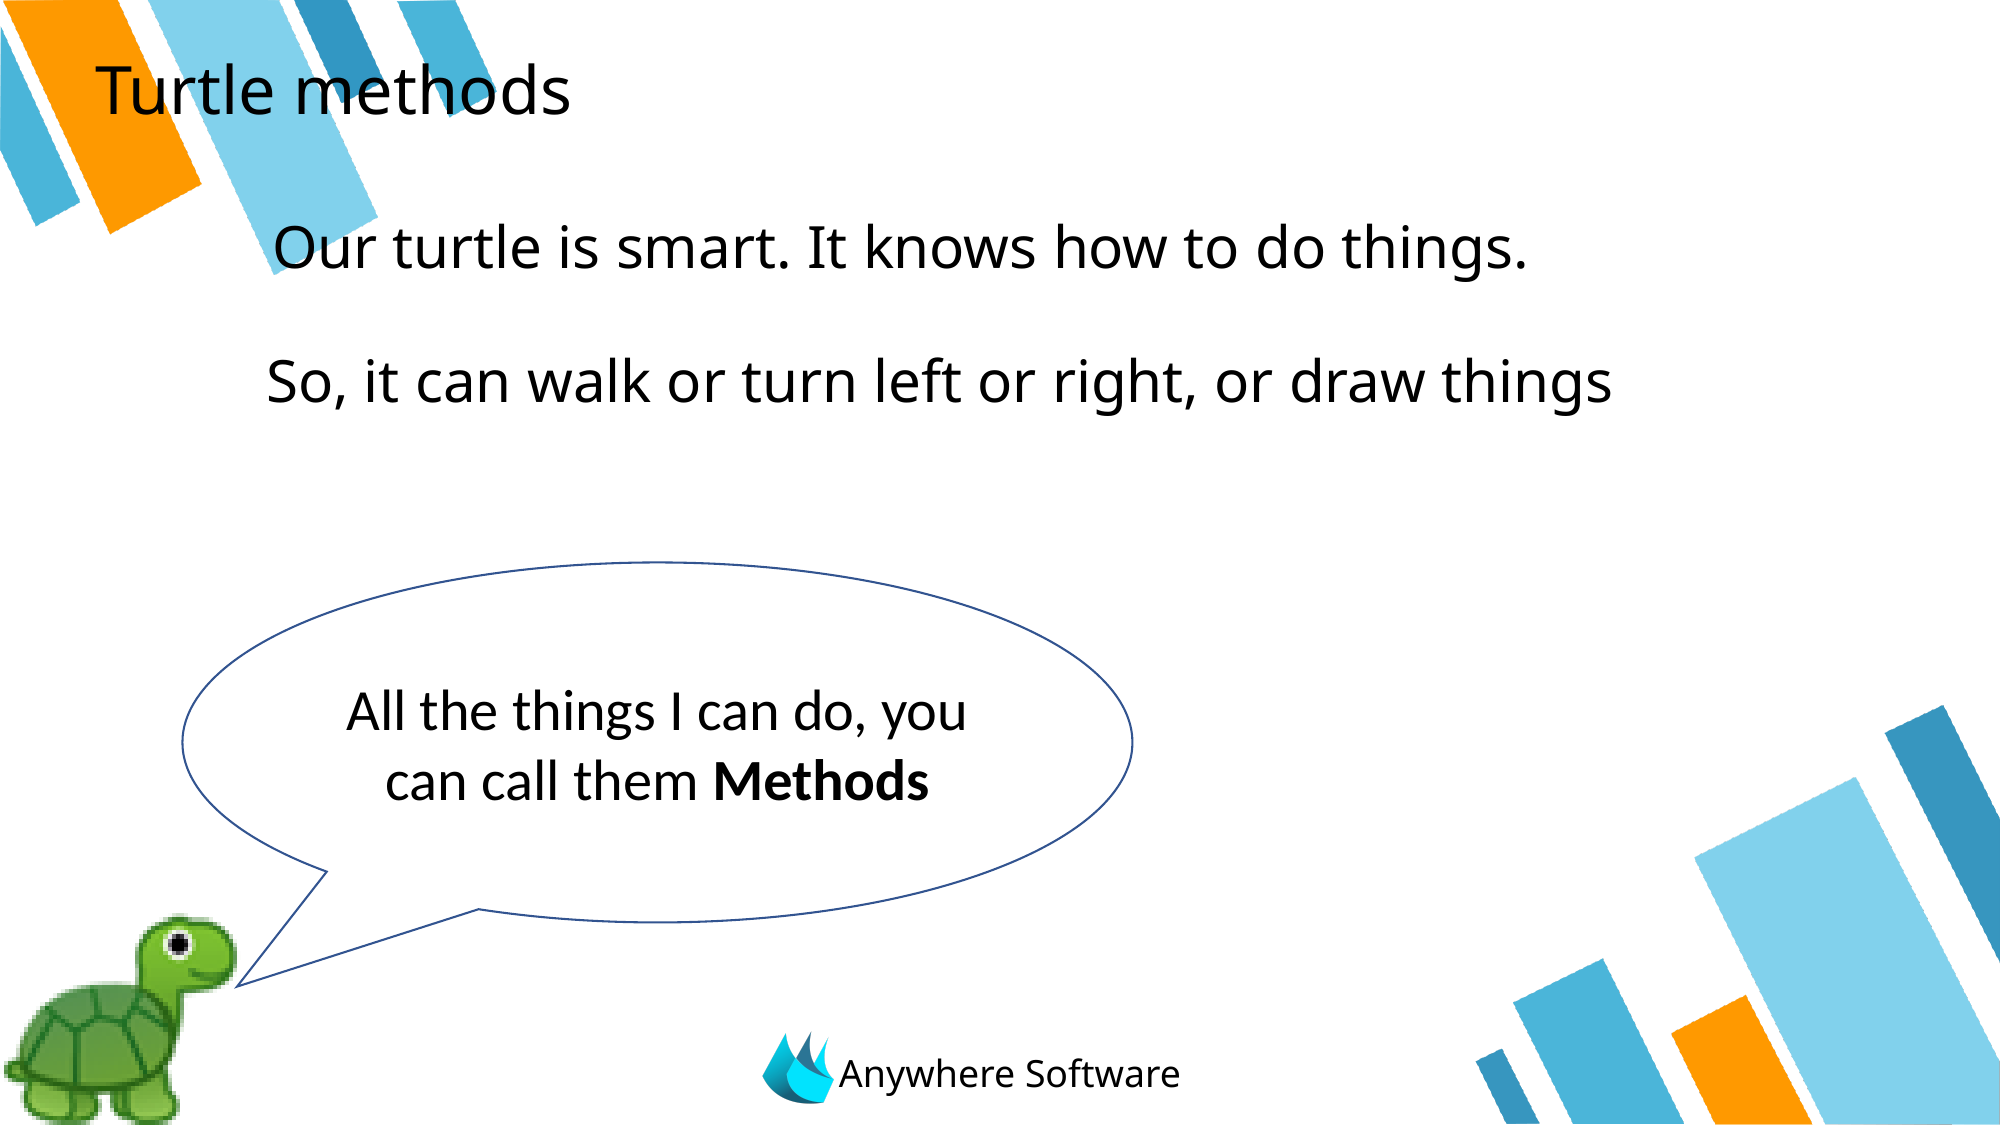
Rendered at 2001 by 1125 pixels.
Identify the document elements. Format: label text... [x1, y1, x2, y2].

picture [0, 0, 2000, 1125]
title Turtle methods [80, 22, 1863, 165]
text_box All the things I can do, you can call them Methods [181, 561, 1134, 984]
text_box Our turtle is smart. It knows how to do things. [182, 202, 1773, 288]
text_box So, it can walk or turn left or right, or draw things [176, 336, 1767, 422]
